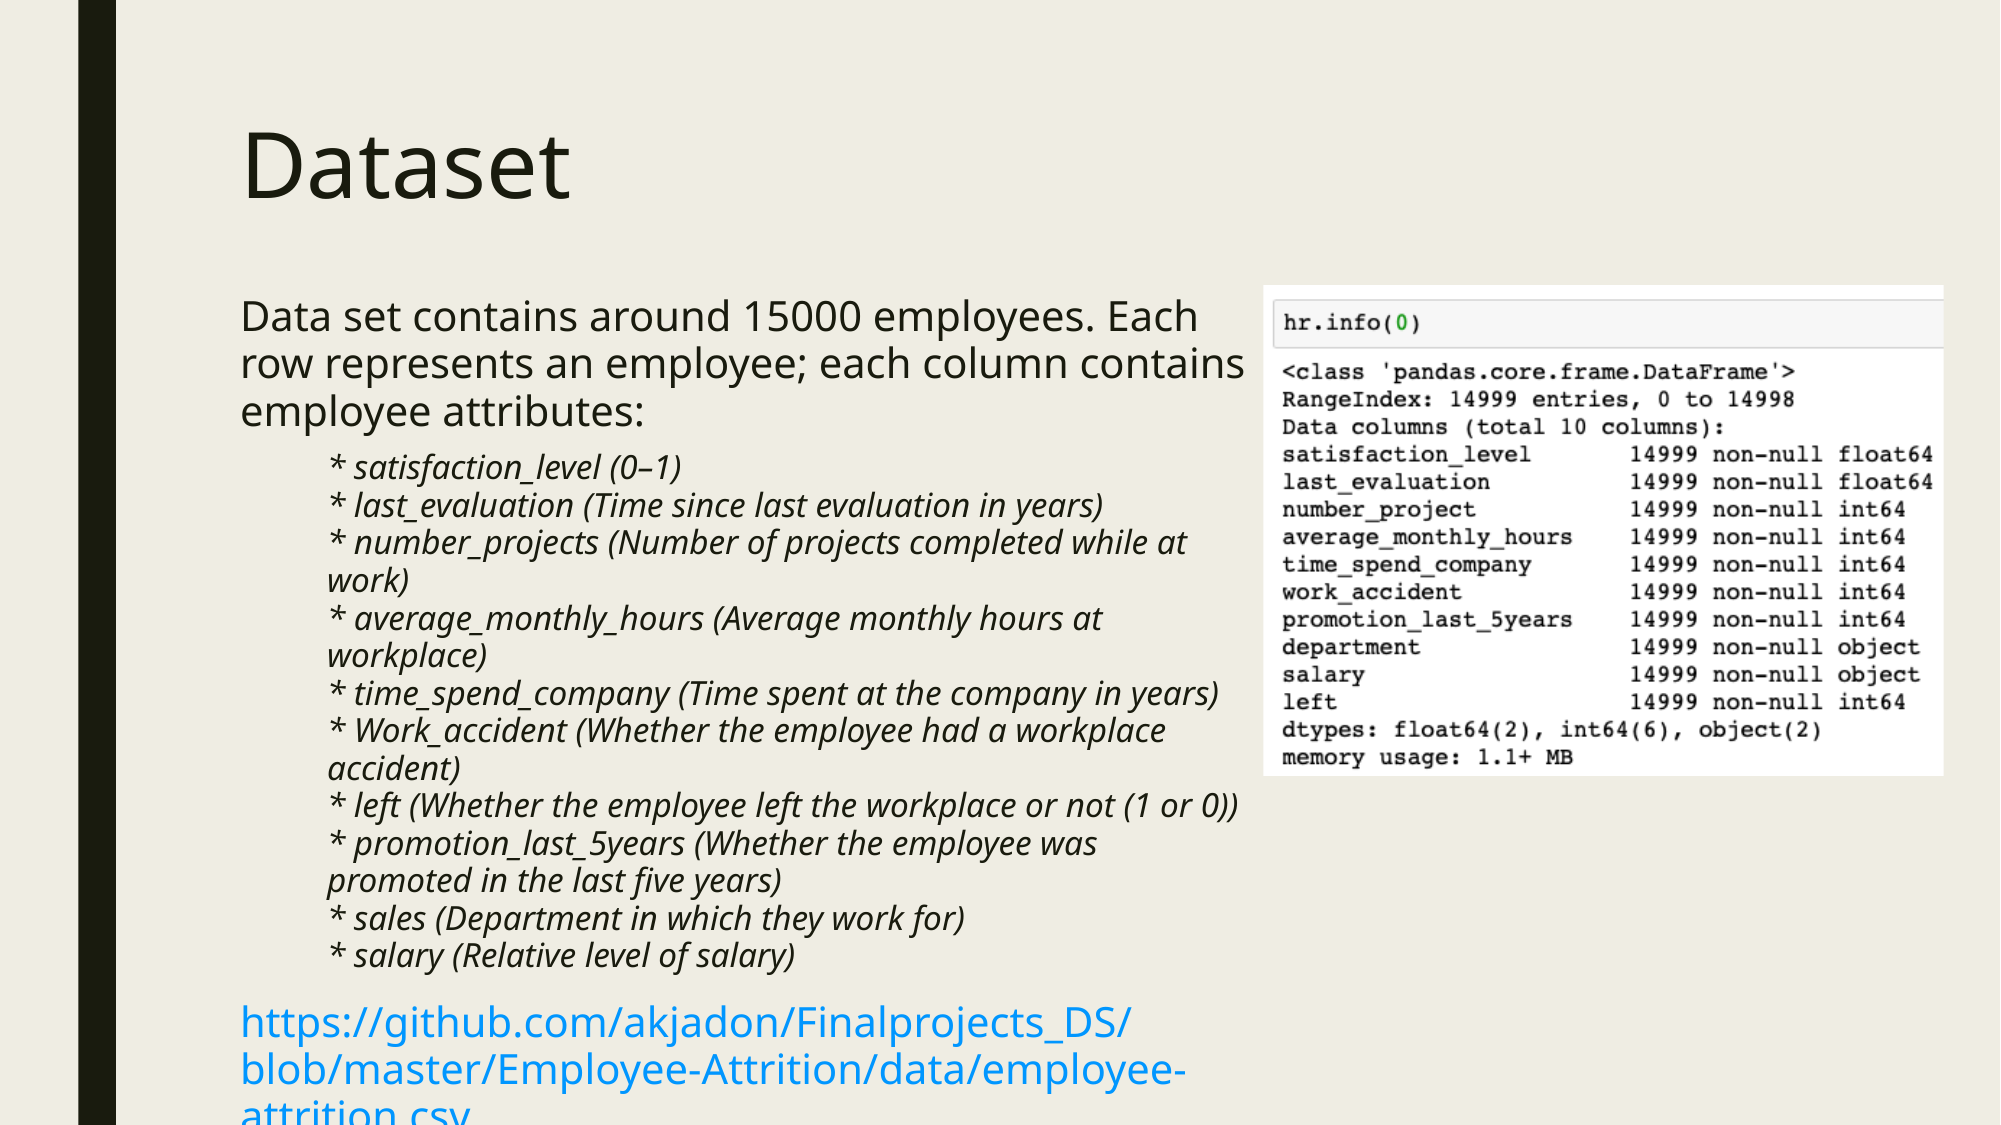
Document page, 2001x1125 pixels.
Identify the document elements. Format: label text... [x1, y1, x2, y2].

list Data set contains around 15000 employees. Each row represents an employee; each column contains employee attributes: * satisfaction_level (0–1) * last_evaluation (Time since last evaluation in years) * number_projects (Number of projects completed while at work) * average_monthly_hours (Average monthly hours at workplace) * time_spend_company (Time spent at the company in years) * Work_accident (Whether the employee had a workplace accident) * left (Whether the employee left the workplace or not (1 or 0)) * promotion_last_5years (Whether the employee was promoted in the last five years) * sales (Department in which they work for) * salary (Relative level of salary) https://github.com/akjadon/Finalprojects_DS/blob/master/Employee-Attrition/data/employee-attrition.csv [225, 286, 1264, 1034]
picture [1263, 285, 1944, 776]
title Dataset [225, 112, 1800, 286]
